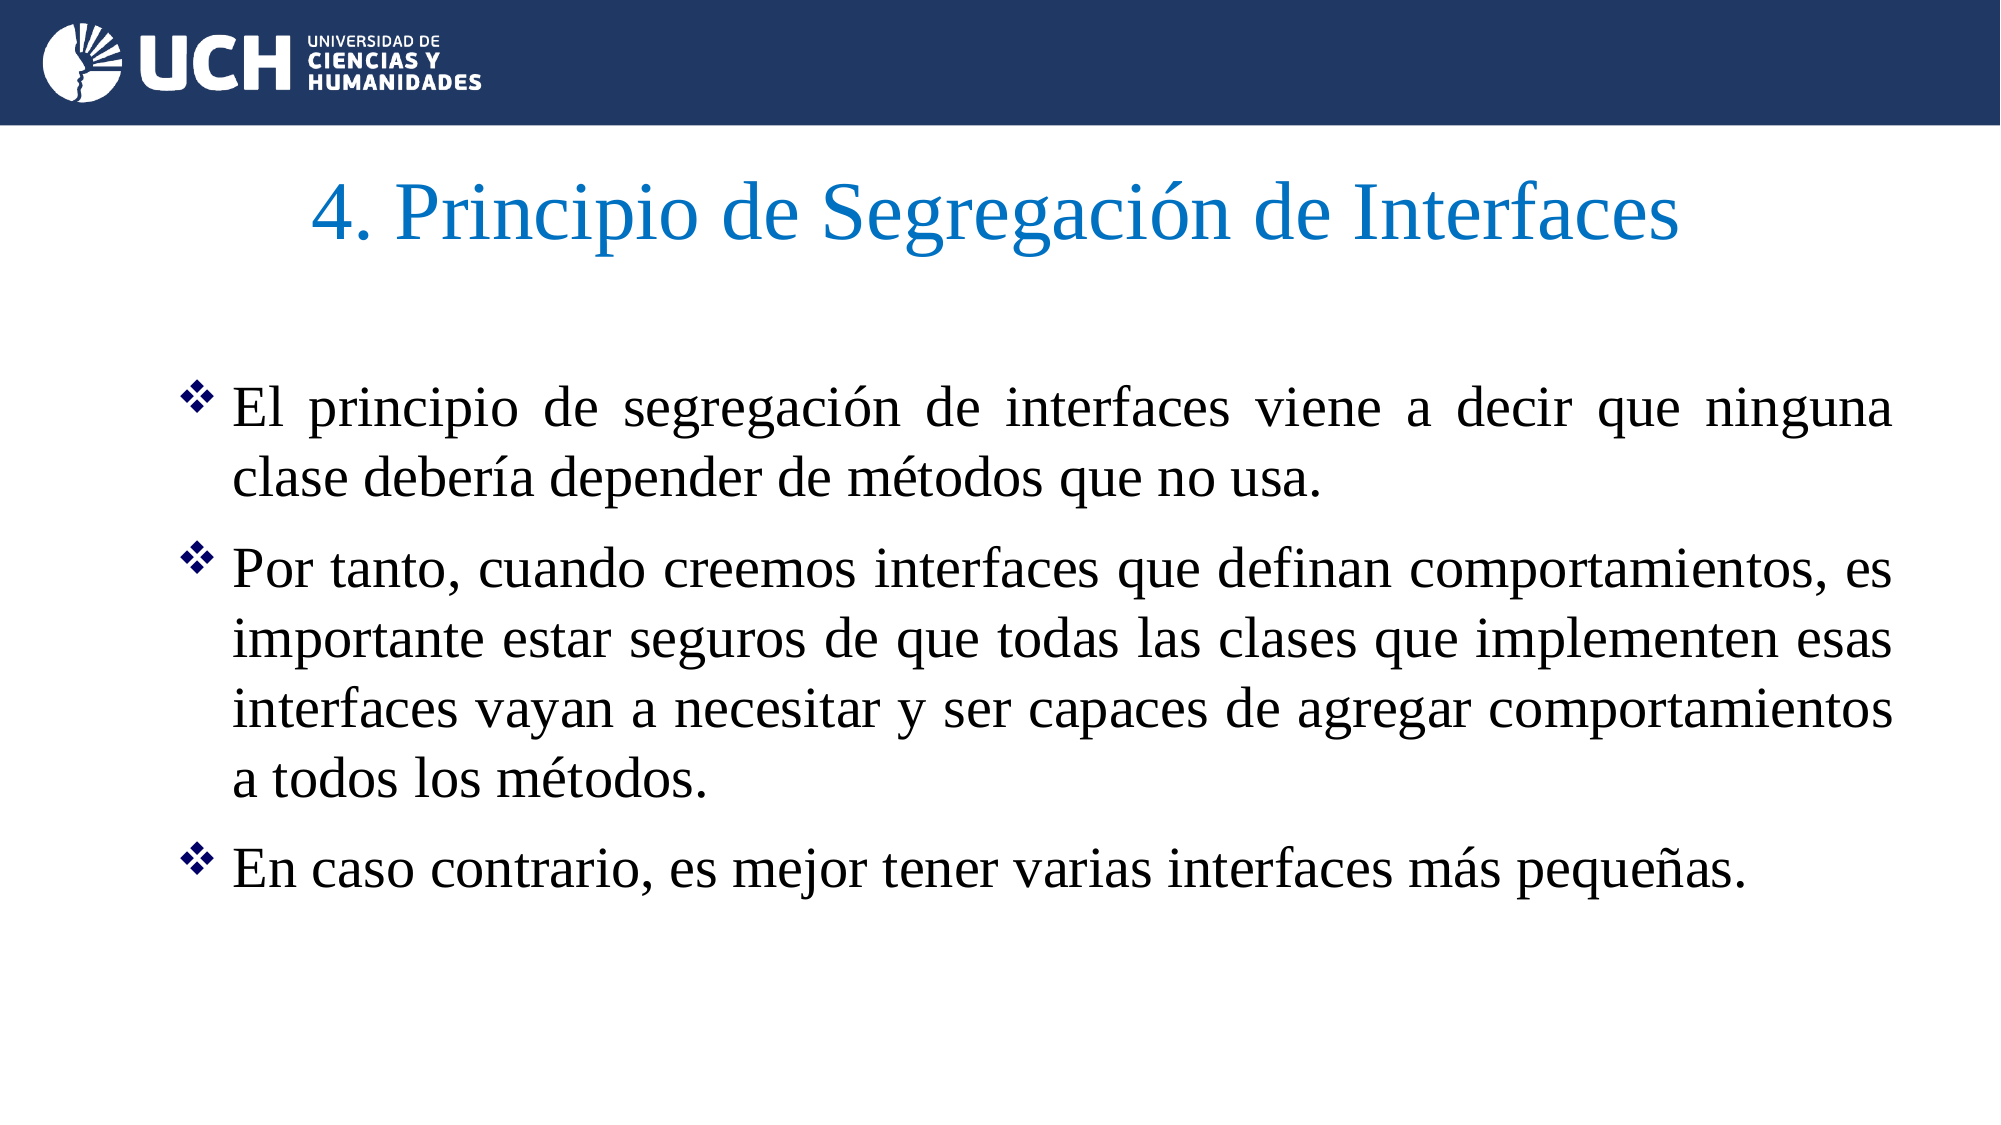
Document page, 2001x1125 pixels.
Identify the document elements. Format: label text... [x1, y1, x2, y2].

text_box 4. Principio de Segregación de Interfaces [297, 148, 1774, 264]
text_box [0, 0, 2000, 126]
text_box El principio de segregación de interfaces viene a decir que ninguna clase debería depender de métodos que no usa. Por tanto, cuando creemos interfaces que definan comportamientos, es importante estar seguros de que todas las clases que implementen esas interfaces vayan a necesitar y ser capaces de agregar comportamientos a todos los métodos. En caso contrario, es mejor tener varias interfaces más pequeñas. [161, 360, 1910, 1000]
